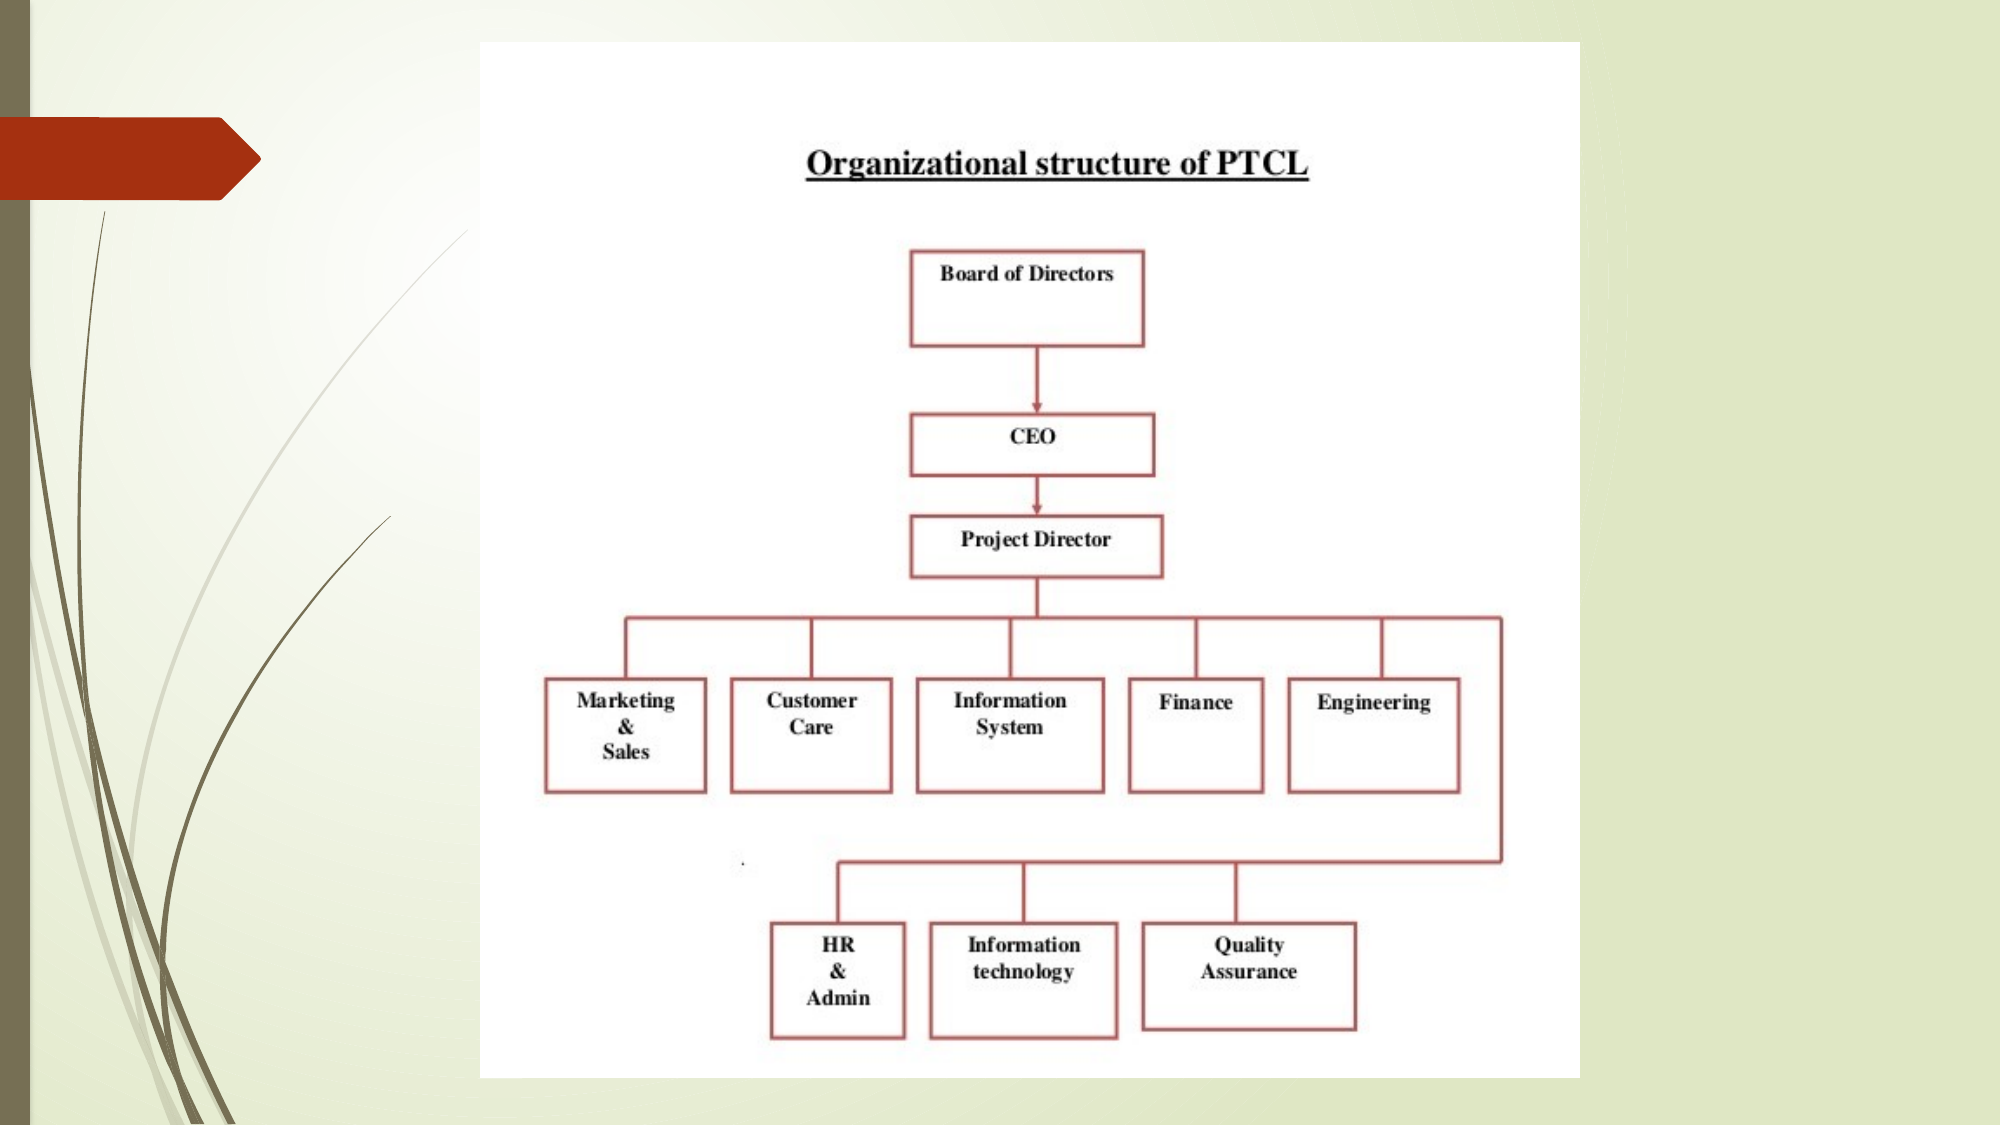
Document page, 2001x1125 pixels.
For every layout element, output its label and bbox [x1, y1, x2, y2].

list [479, 42, 1580, 1079]
